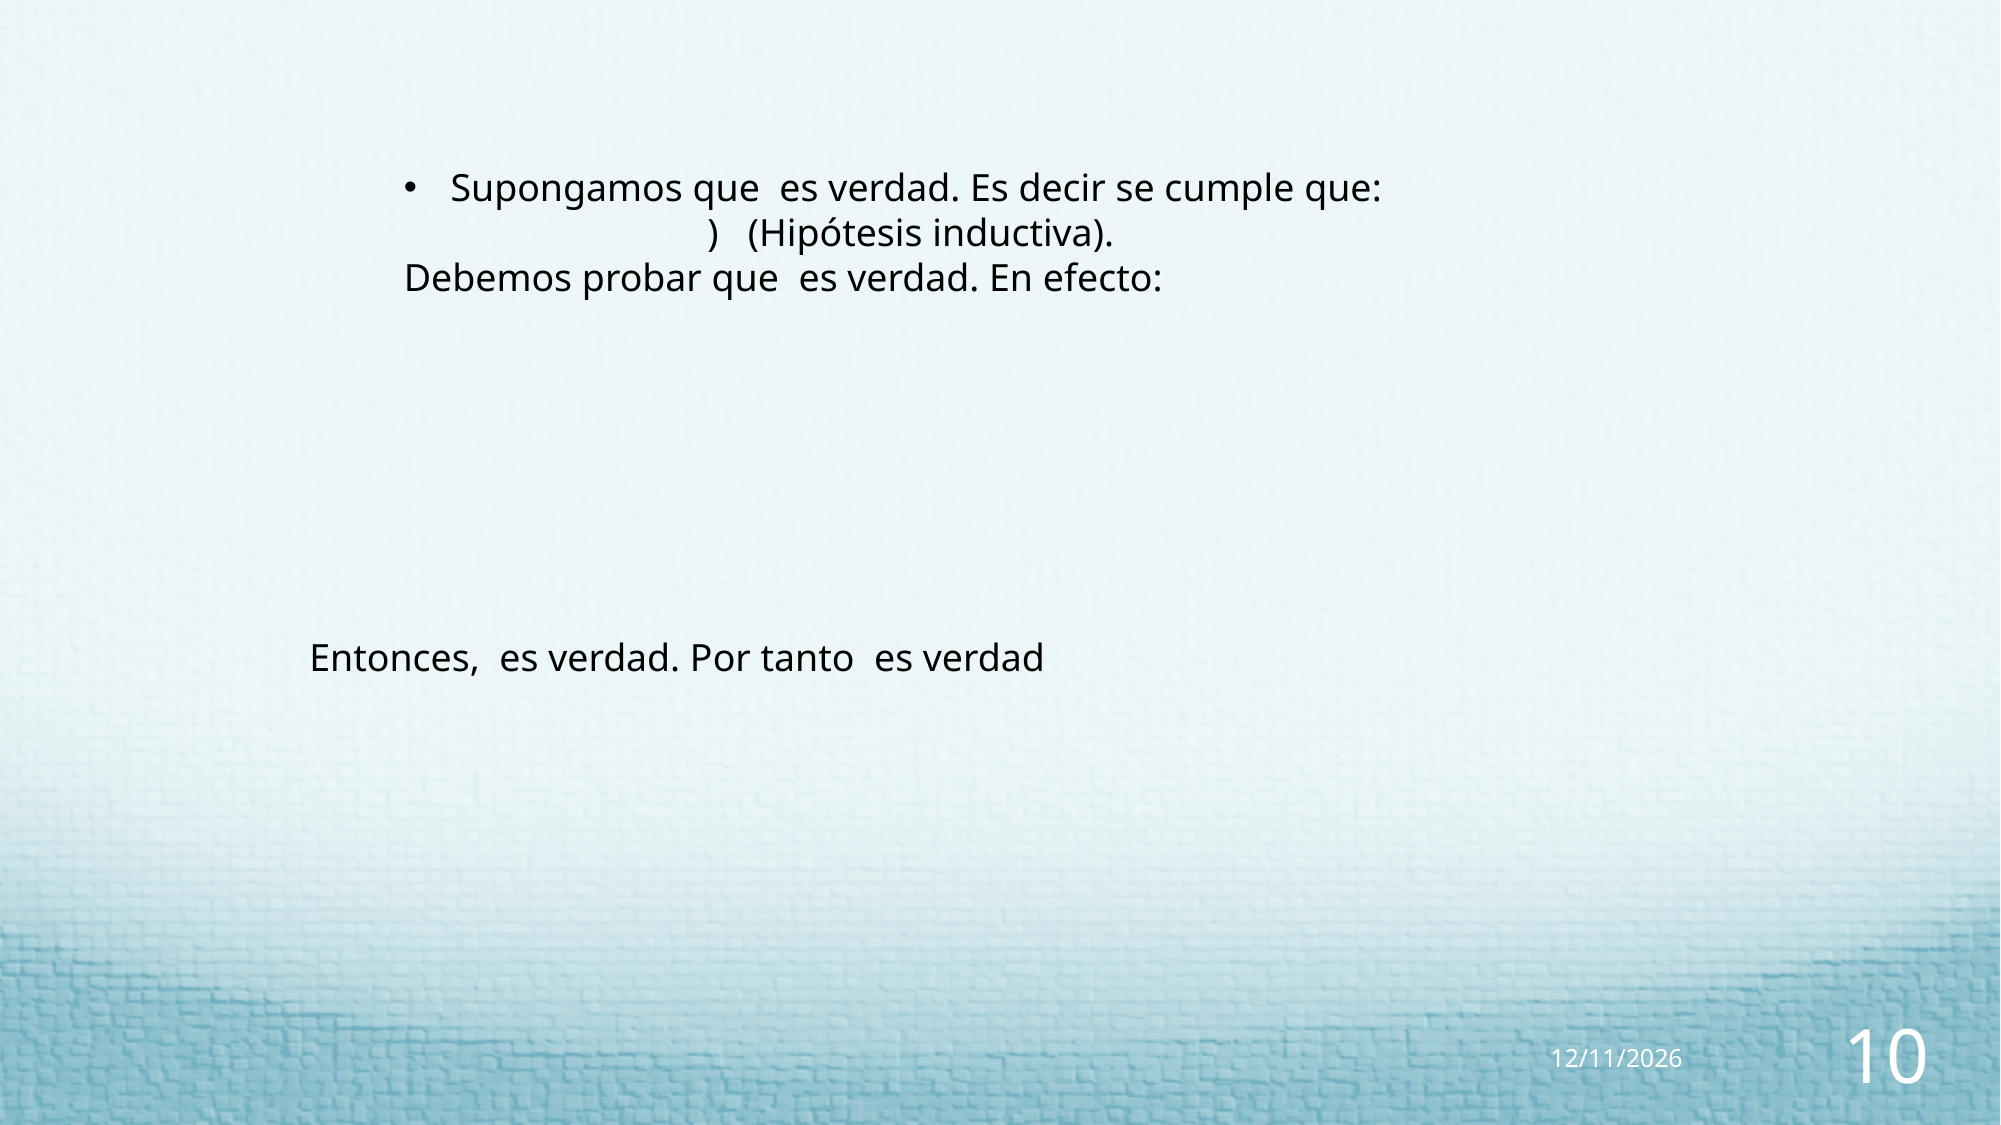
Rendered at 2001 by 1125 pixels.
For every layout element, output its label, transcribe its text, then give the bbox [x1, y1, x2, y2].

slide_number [1231, 1029, 1698, 1090]
slide_number 10 [1727, 1029, 1945, 1090]
